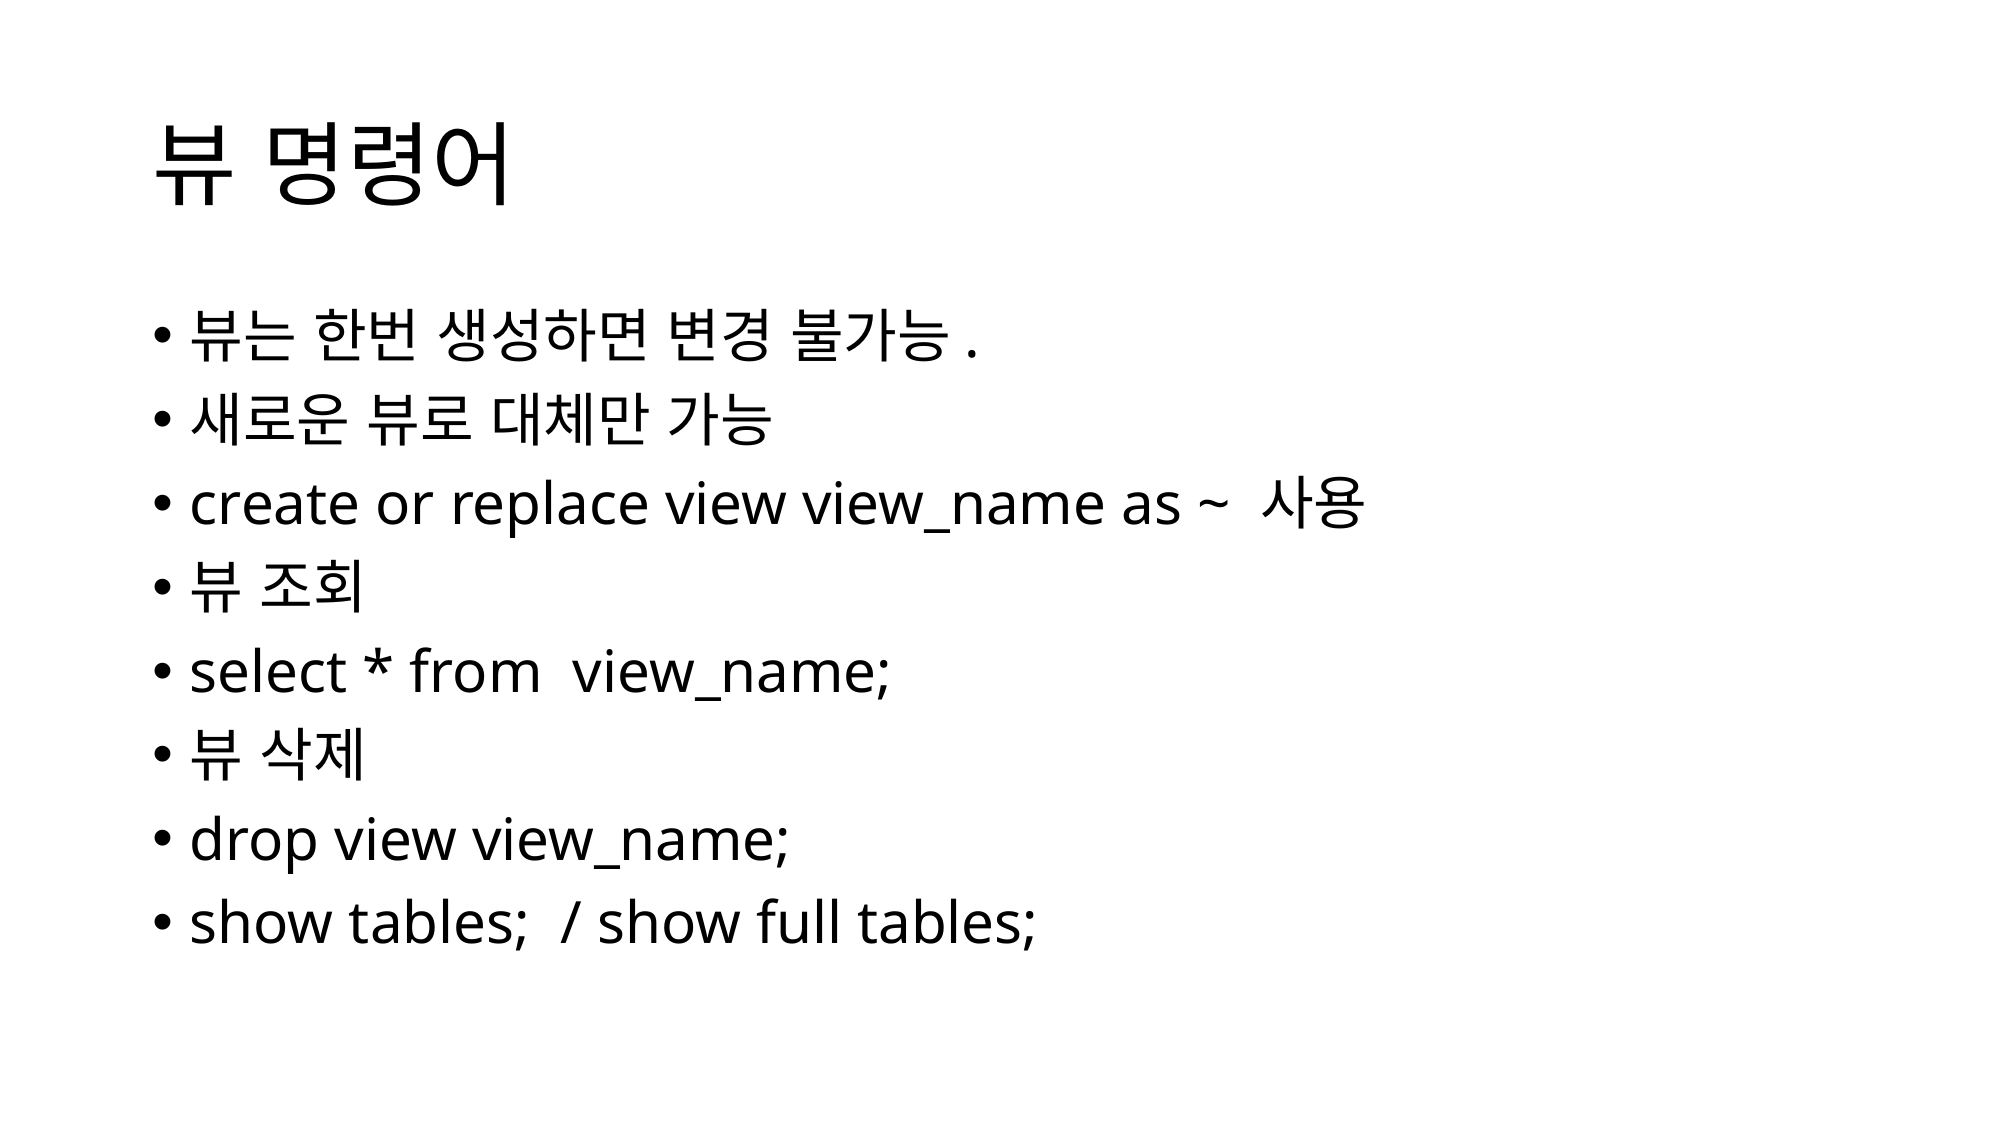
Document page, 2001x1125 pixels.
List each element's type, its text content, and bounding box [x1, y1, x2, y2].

list 뷰는 한번 생성하면 변경 불가능. 새로운 뷰로 대체만 가능 create or replace view view_name as ~ 사용 뷰 조회 select * from view_name; 뷰 삭제 drop view view_name; show tables; / show full tables; [137, 299, 1863, 1014]
title 뷰 명령어 [137, 59, 1863, 278]
